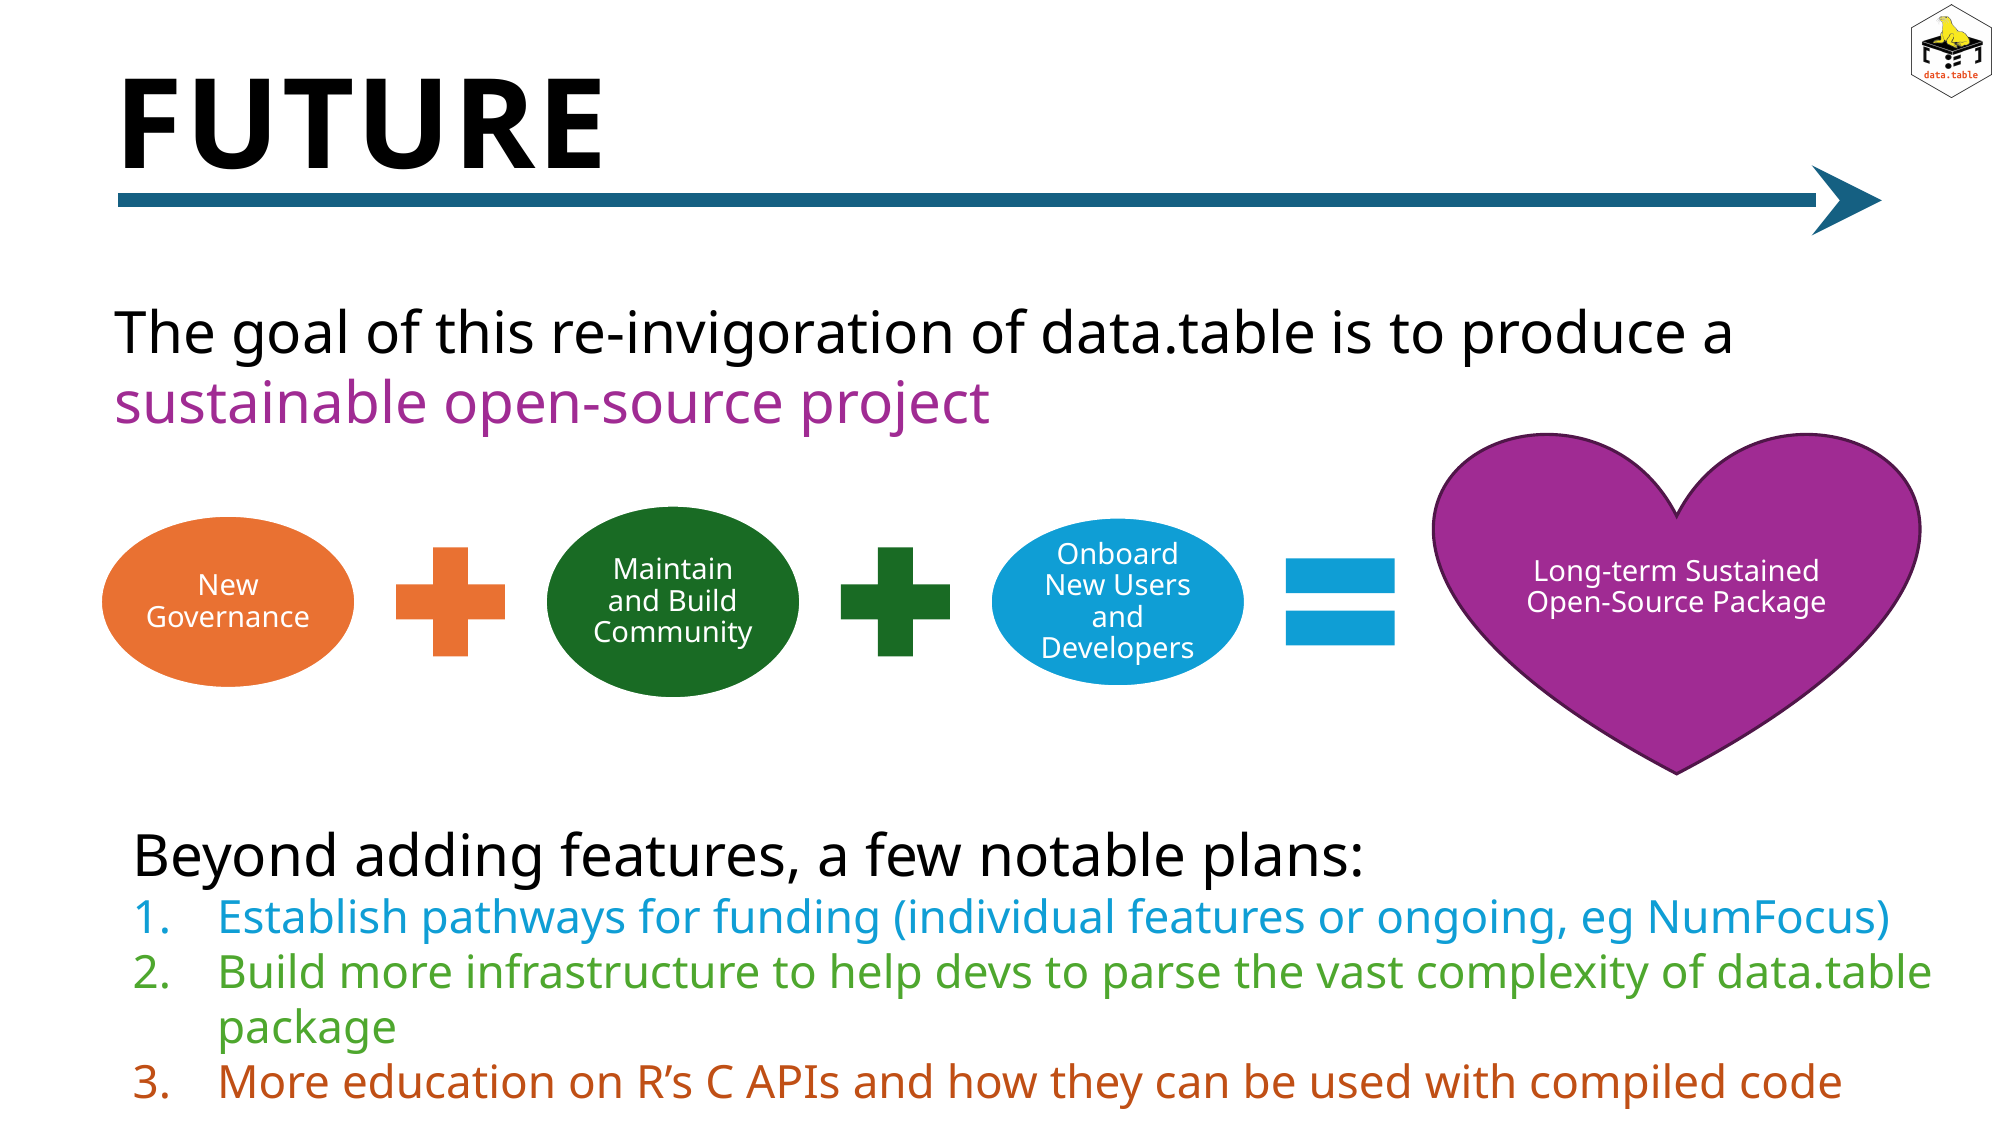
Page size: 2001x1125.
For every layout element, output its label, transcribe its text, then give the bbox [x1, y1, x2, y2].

text_box future [99, 60, 721, 177]
picture [1910, 4, 1992, 99]
text_box The goal of this re-invigoration of data.table is to produce a sustainable open-source project [99, 288, 1882, 392]
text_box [99, 392, 1920, 811]
text_box Beyond adding features, a few notable plans: Establish pathways for funding (individual features or ongoing, eg NumFocus) Build more infrastructure to help devs to parse the vast complexity of data.table package More education on R’s C APIs and how they can be used with compiled code [117, 810, 1954, 1116]
